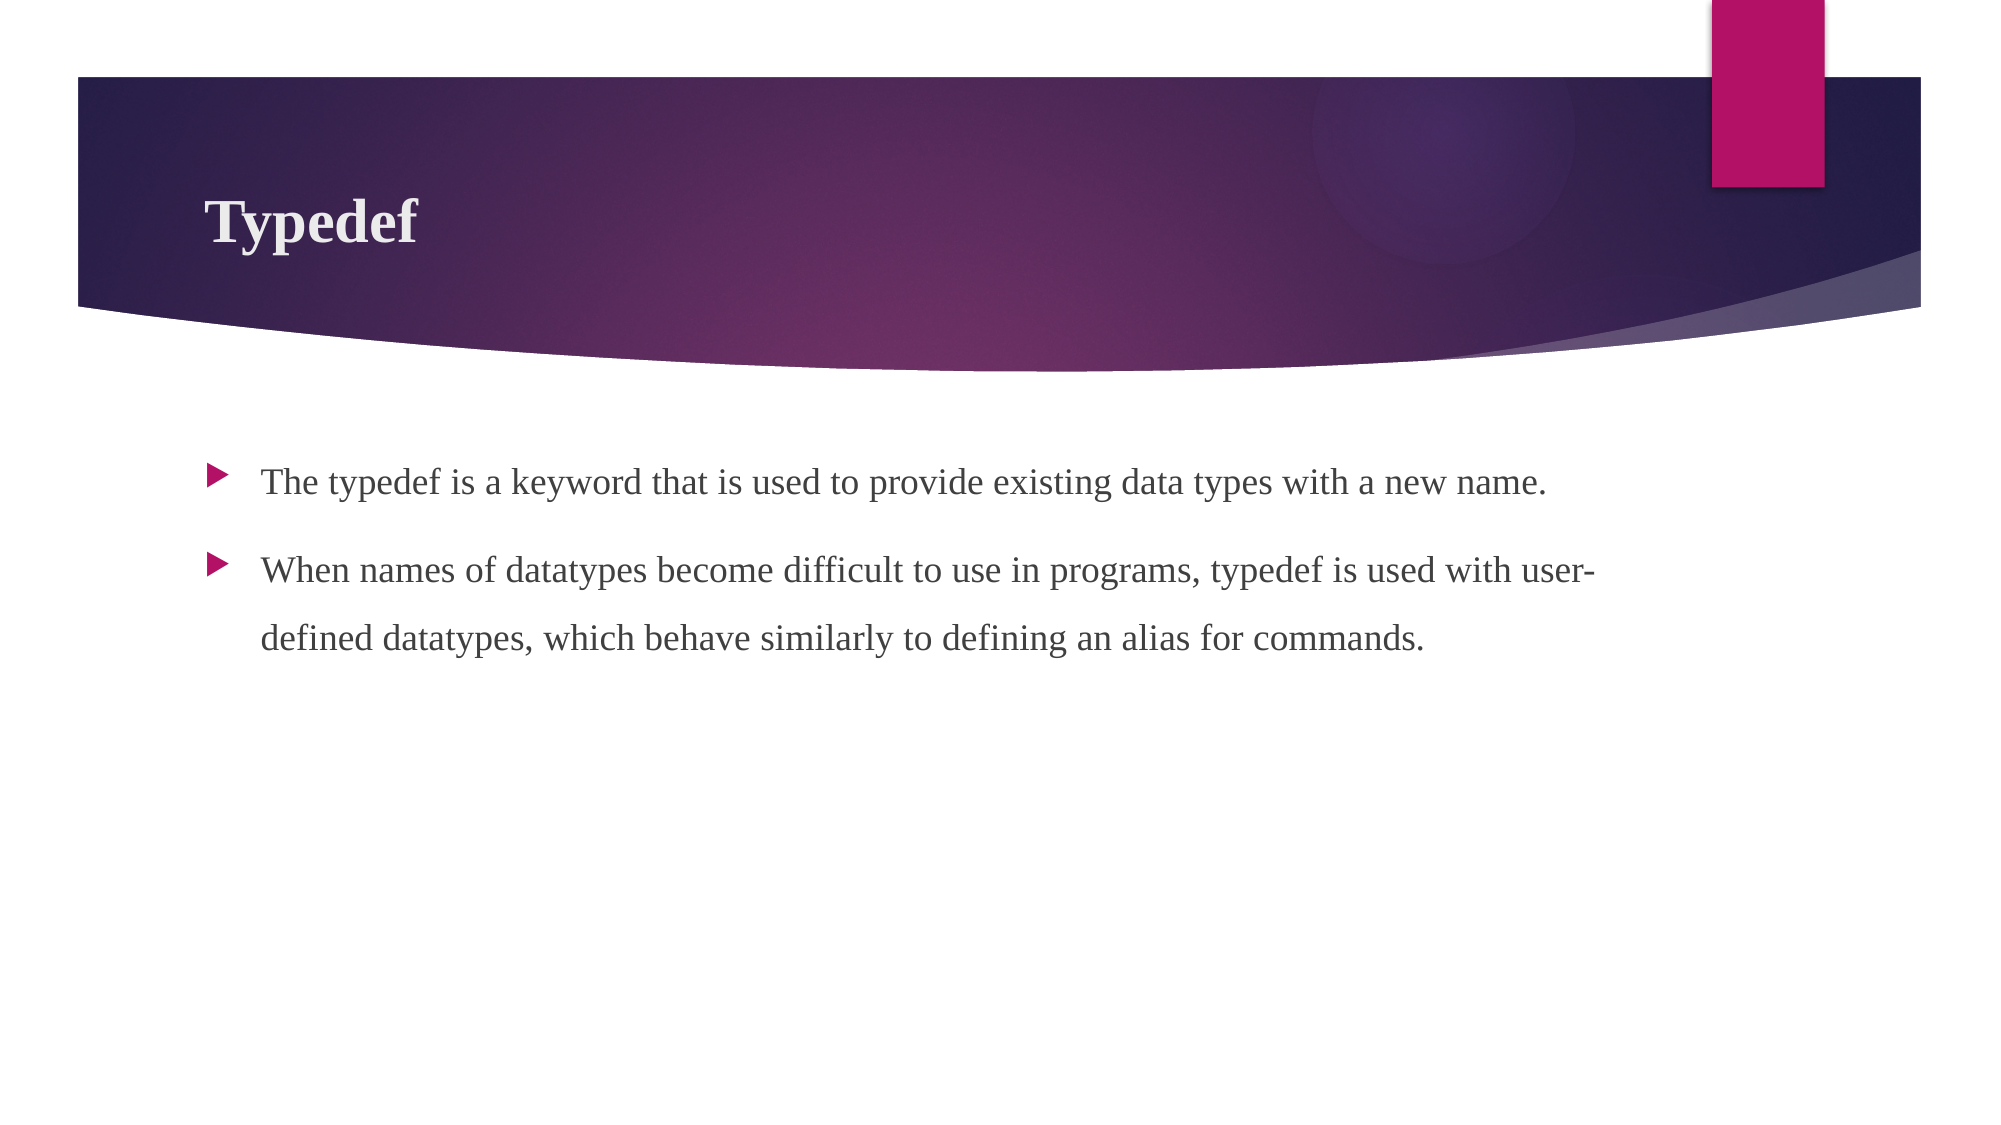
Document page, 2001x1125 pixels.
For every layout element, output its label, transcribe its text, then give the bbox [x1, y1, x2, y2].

title Typedef [189, 159, 1627, 276]
list The typedef is a keyword that is used to provide existing data types with a new name. When names of datatypes become difficult to use in programs, typedef is used with user-defined datatypes, which behave similarly to defining an alias for commands. [189, 427, 1638, 988]
